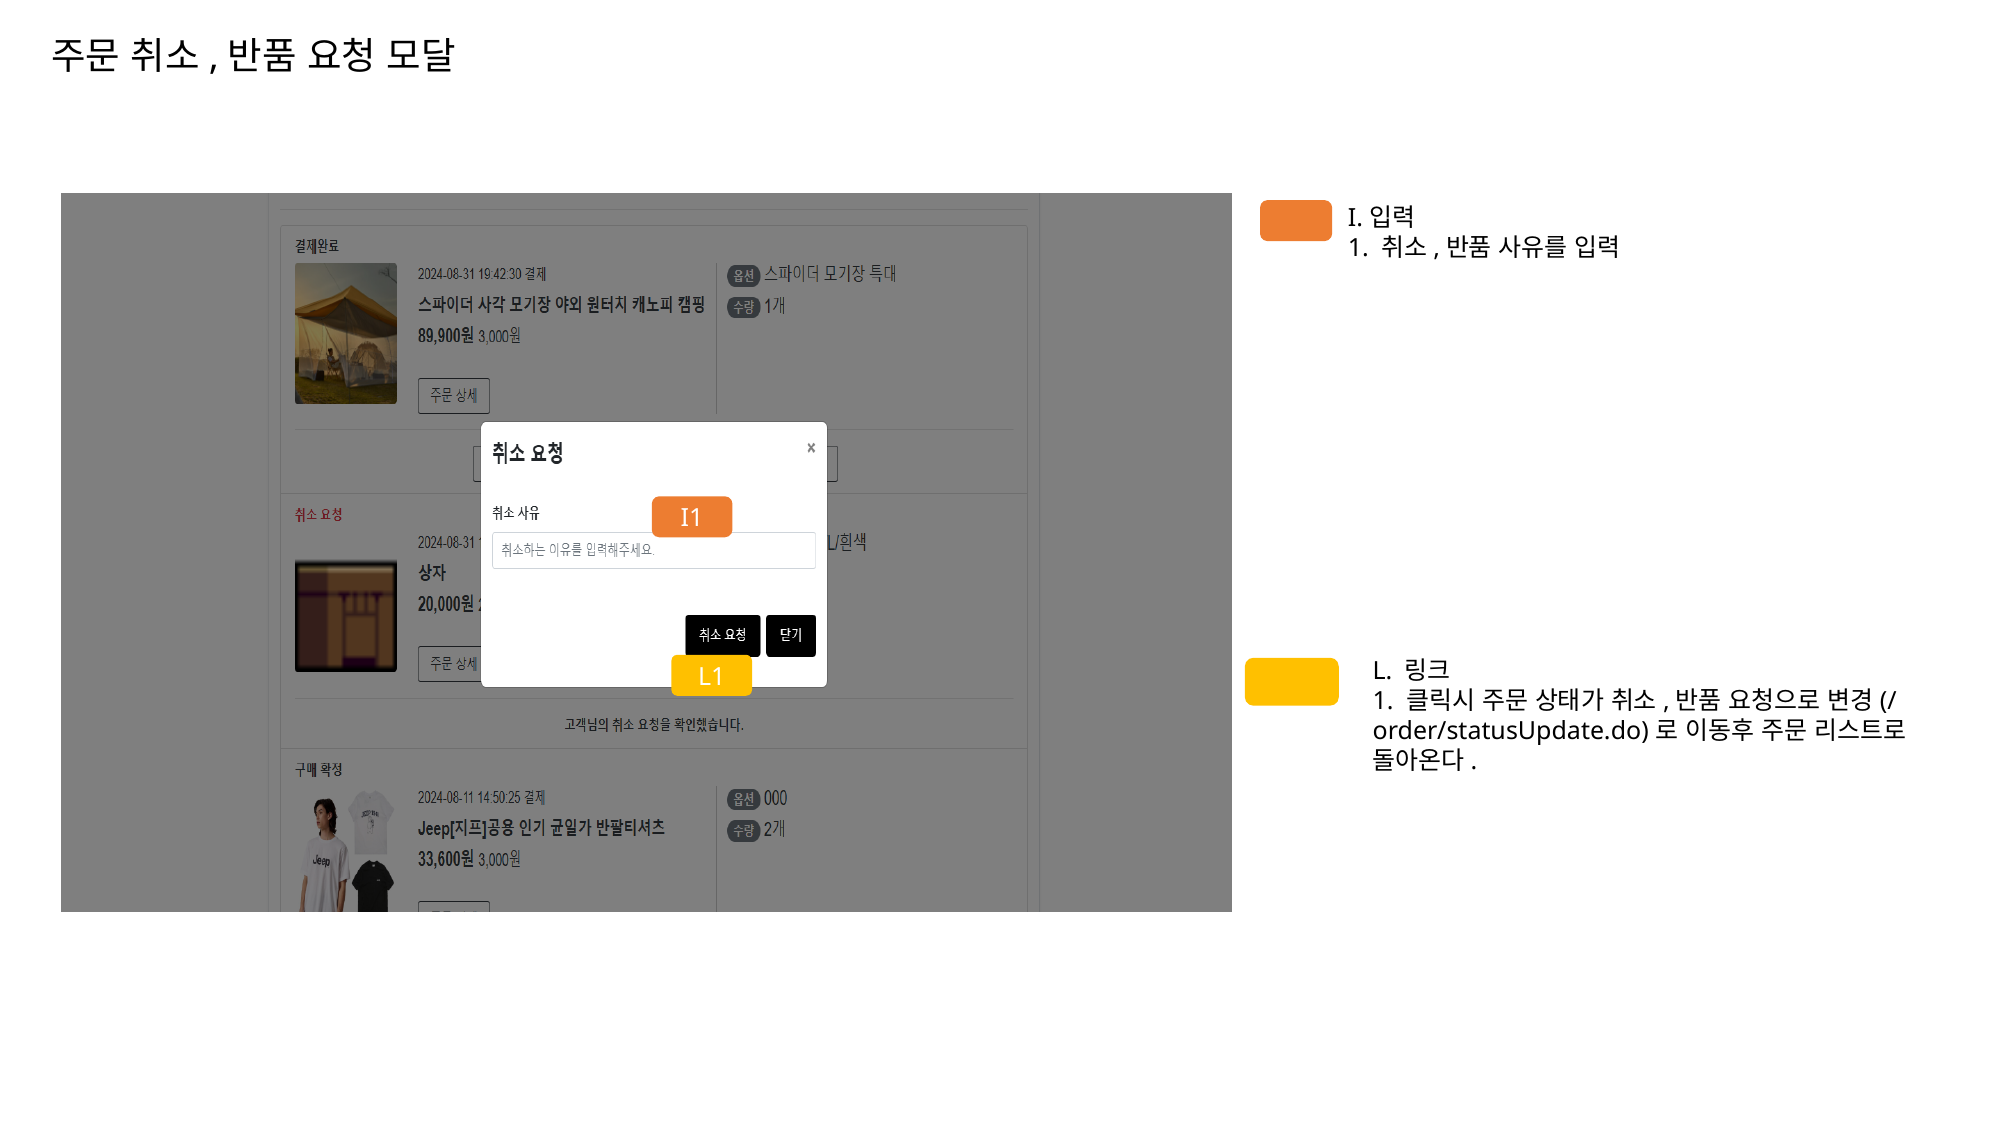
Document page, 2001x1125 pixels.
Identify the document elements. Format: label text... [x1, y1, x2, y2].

title 주문 취소,반품 요청 모달 [36, 15, 1762, 99]
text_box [1261, 193, 1974, 270]
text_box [1245, 647, 1947, 960]
picture [61, 193, 1232, 912]
